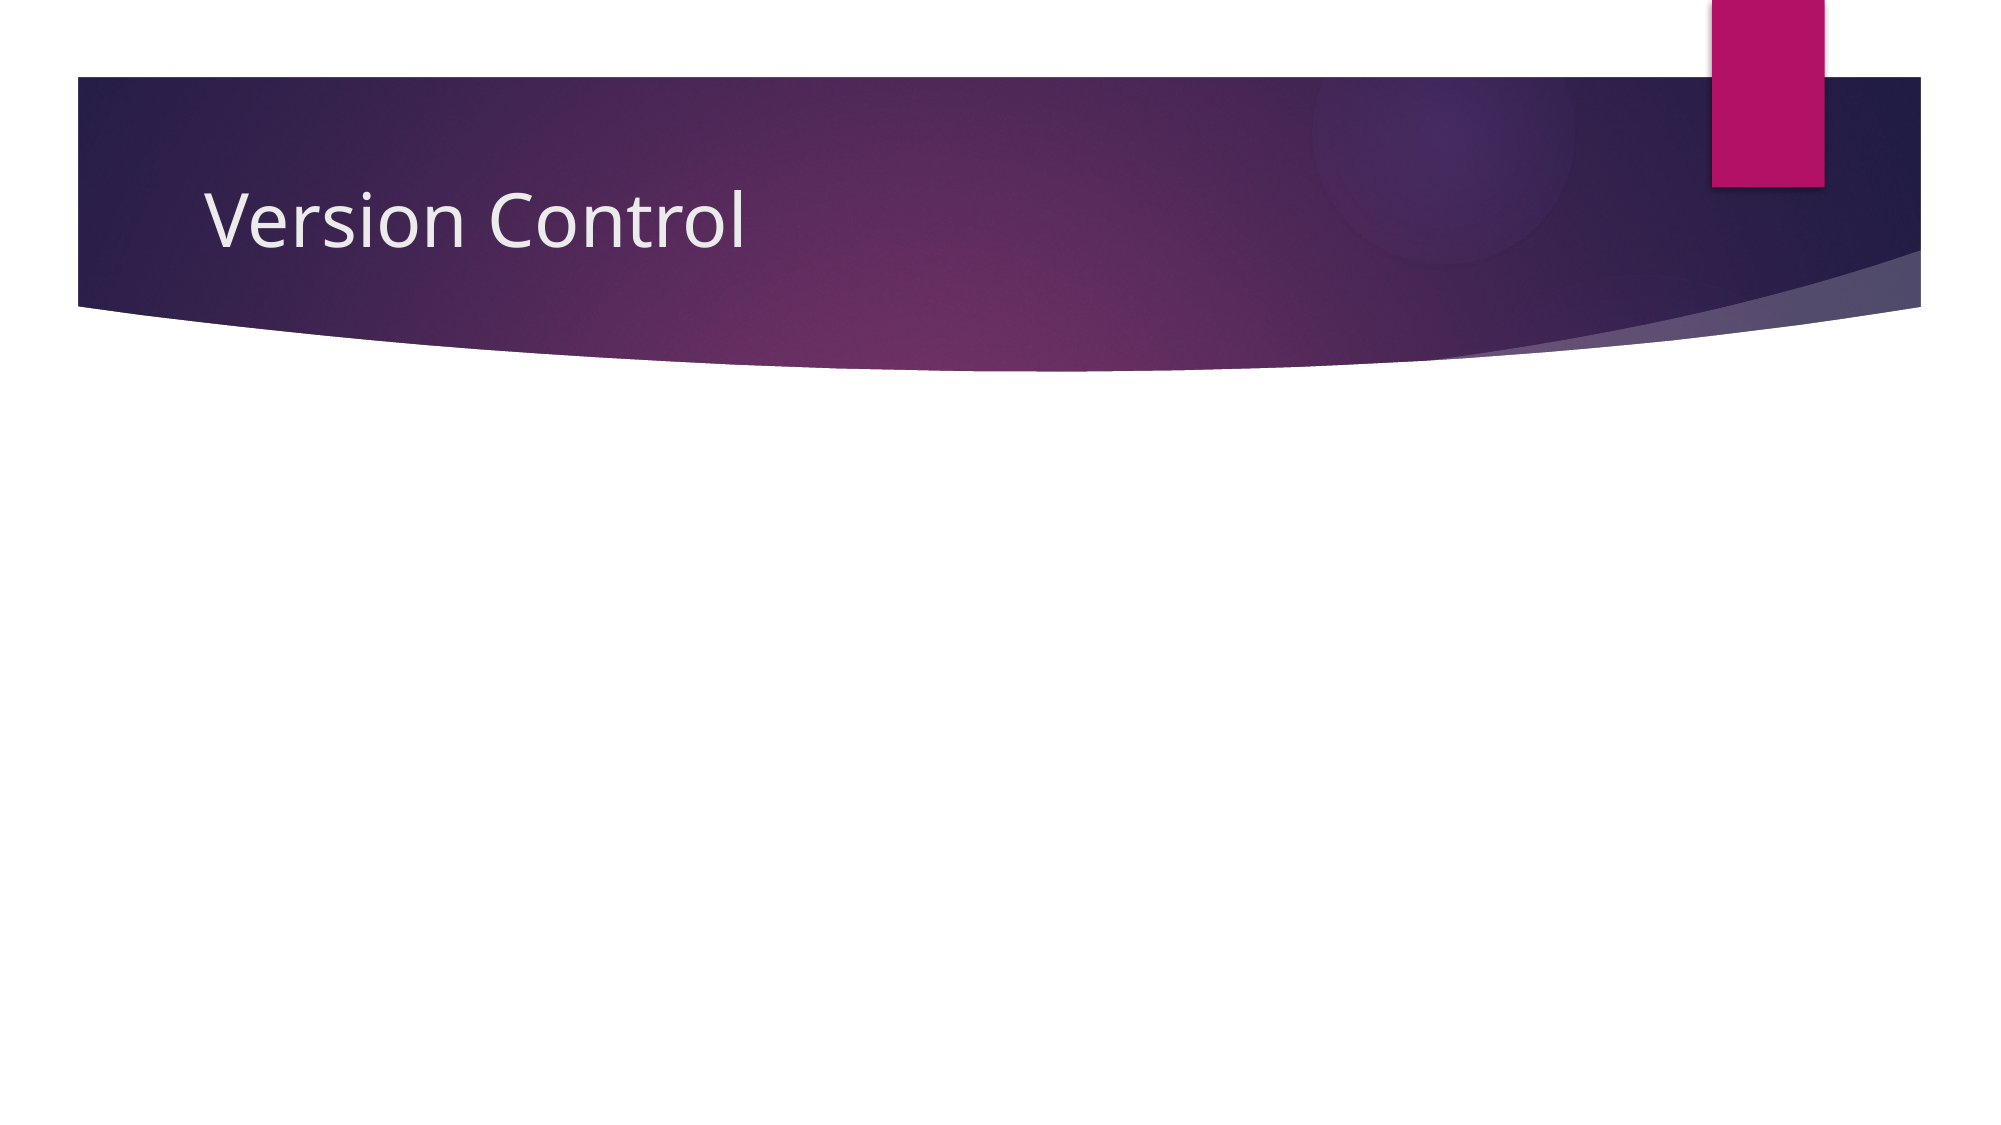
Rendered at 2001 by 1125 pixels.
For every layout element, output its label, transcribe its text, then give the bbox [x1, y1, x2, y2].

title Version Control [189, 159, 1627, 276]
